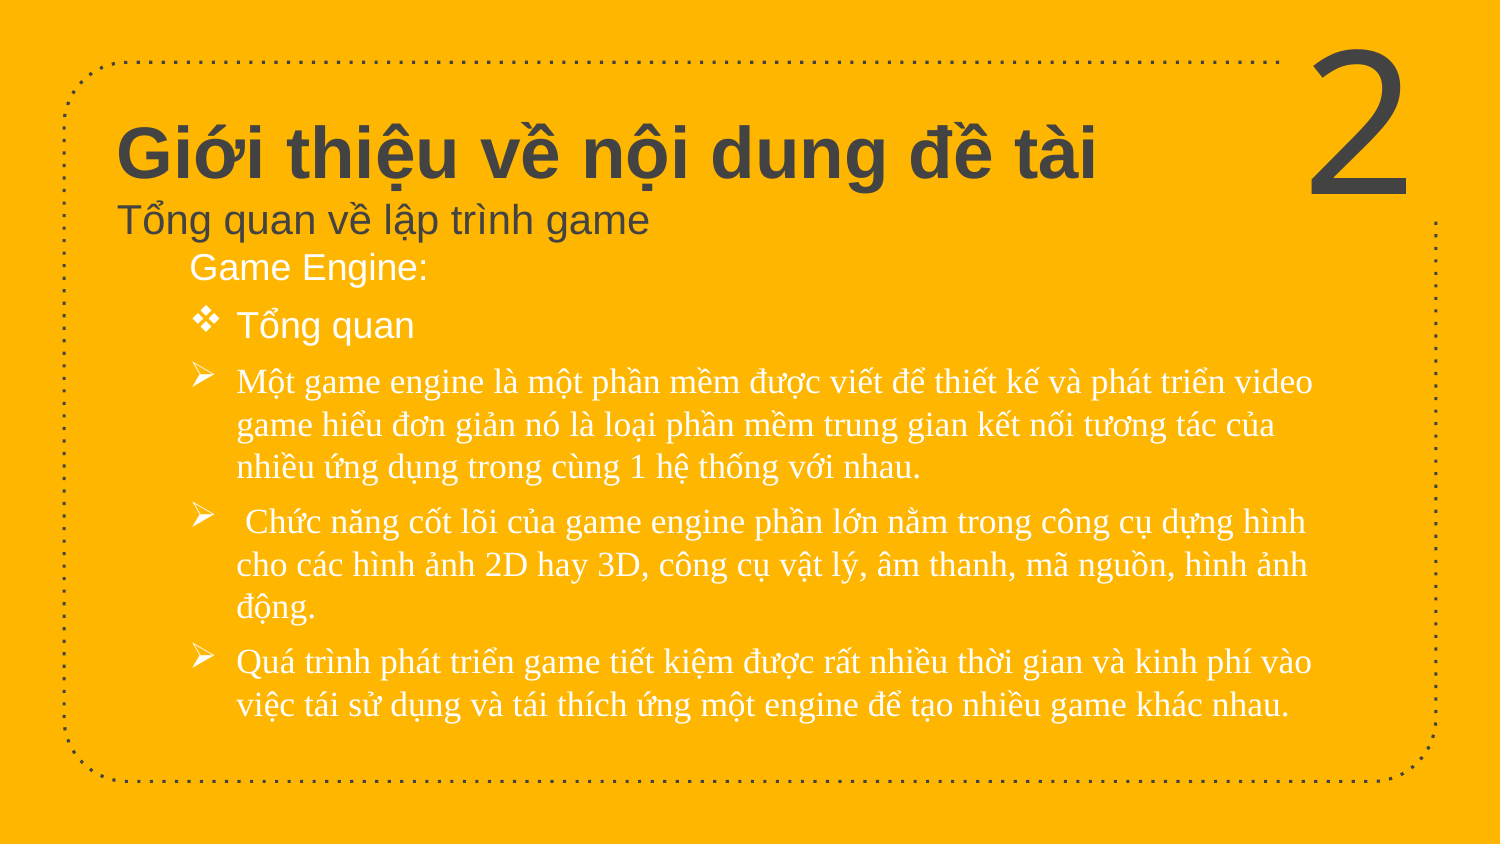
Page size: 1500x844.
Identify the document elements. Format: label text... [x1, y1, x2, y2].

title Giới thiệu về nội dung đề tài Tổng quan về lập trình game [101, 133, 1211, 258]
subtitle Game Engine: Tổng quan Một game engine là một phần mềm được viết để thiết kế và phát triển video game hiểu đơn giản nó là loại phần mềm trung gian kết nối tương tác của nhiều ứng dụng trong cùng 1 hệ thống với nhau. Chức năng cốt lõi của game engine phần lớn nằm trong công cụ dựng hình cho các hình ảnh 2D hay 3D, công cụ vật lý, âm thanh, mã nguồn, hình ảnh động. Quá trình phát triển game tiết kiệm được rất nhiều thời gian và kinh phí vào việc tái sử dụng và tái thích ứng một engine để tạo nhiều game khác nhau. [174, 228, 1335, 844]
text_box 2 [1281, 0, 1439, 229]
